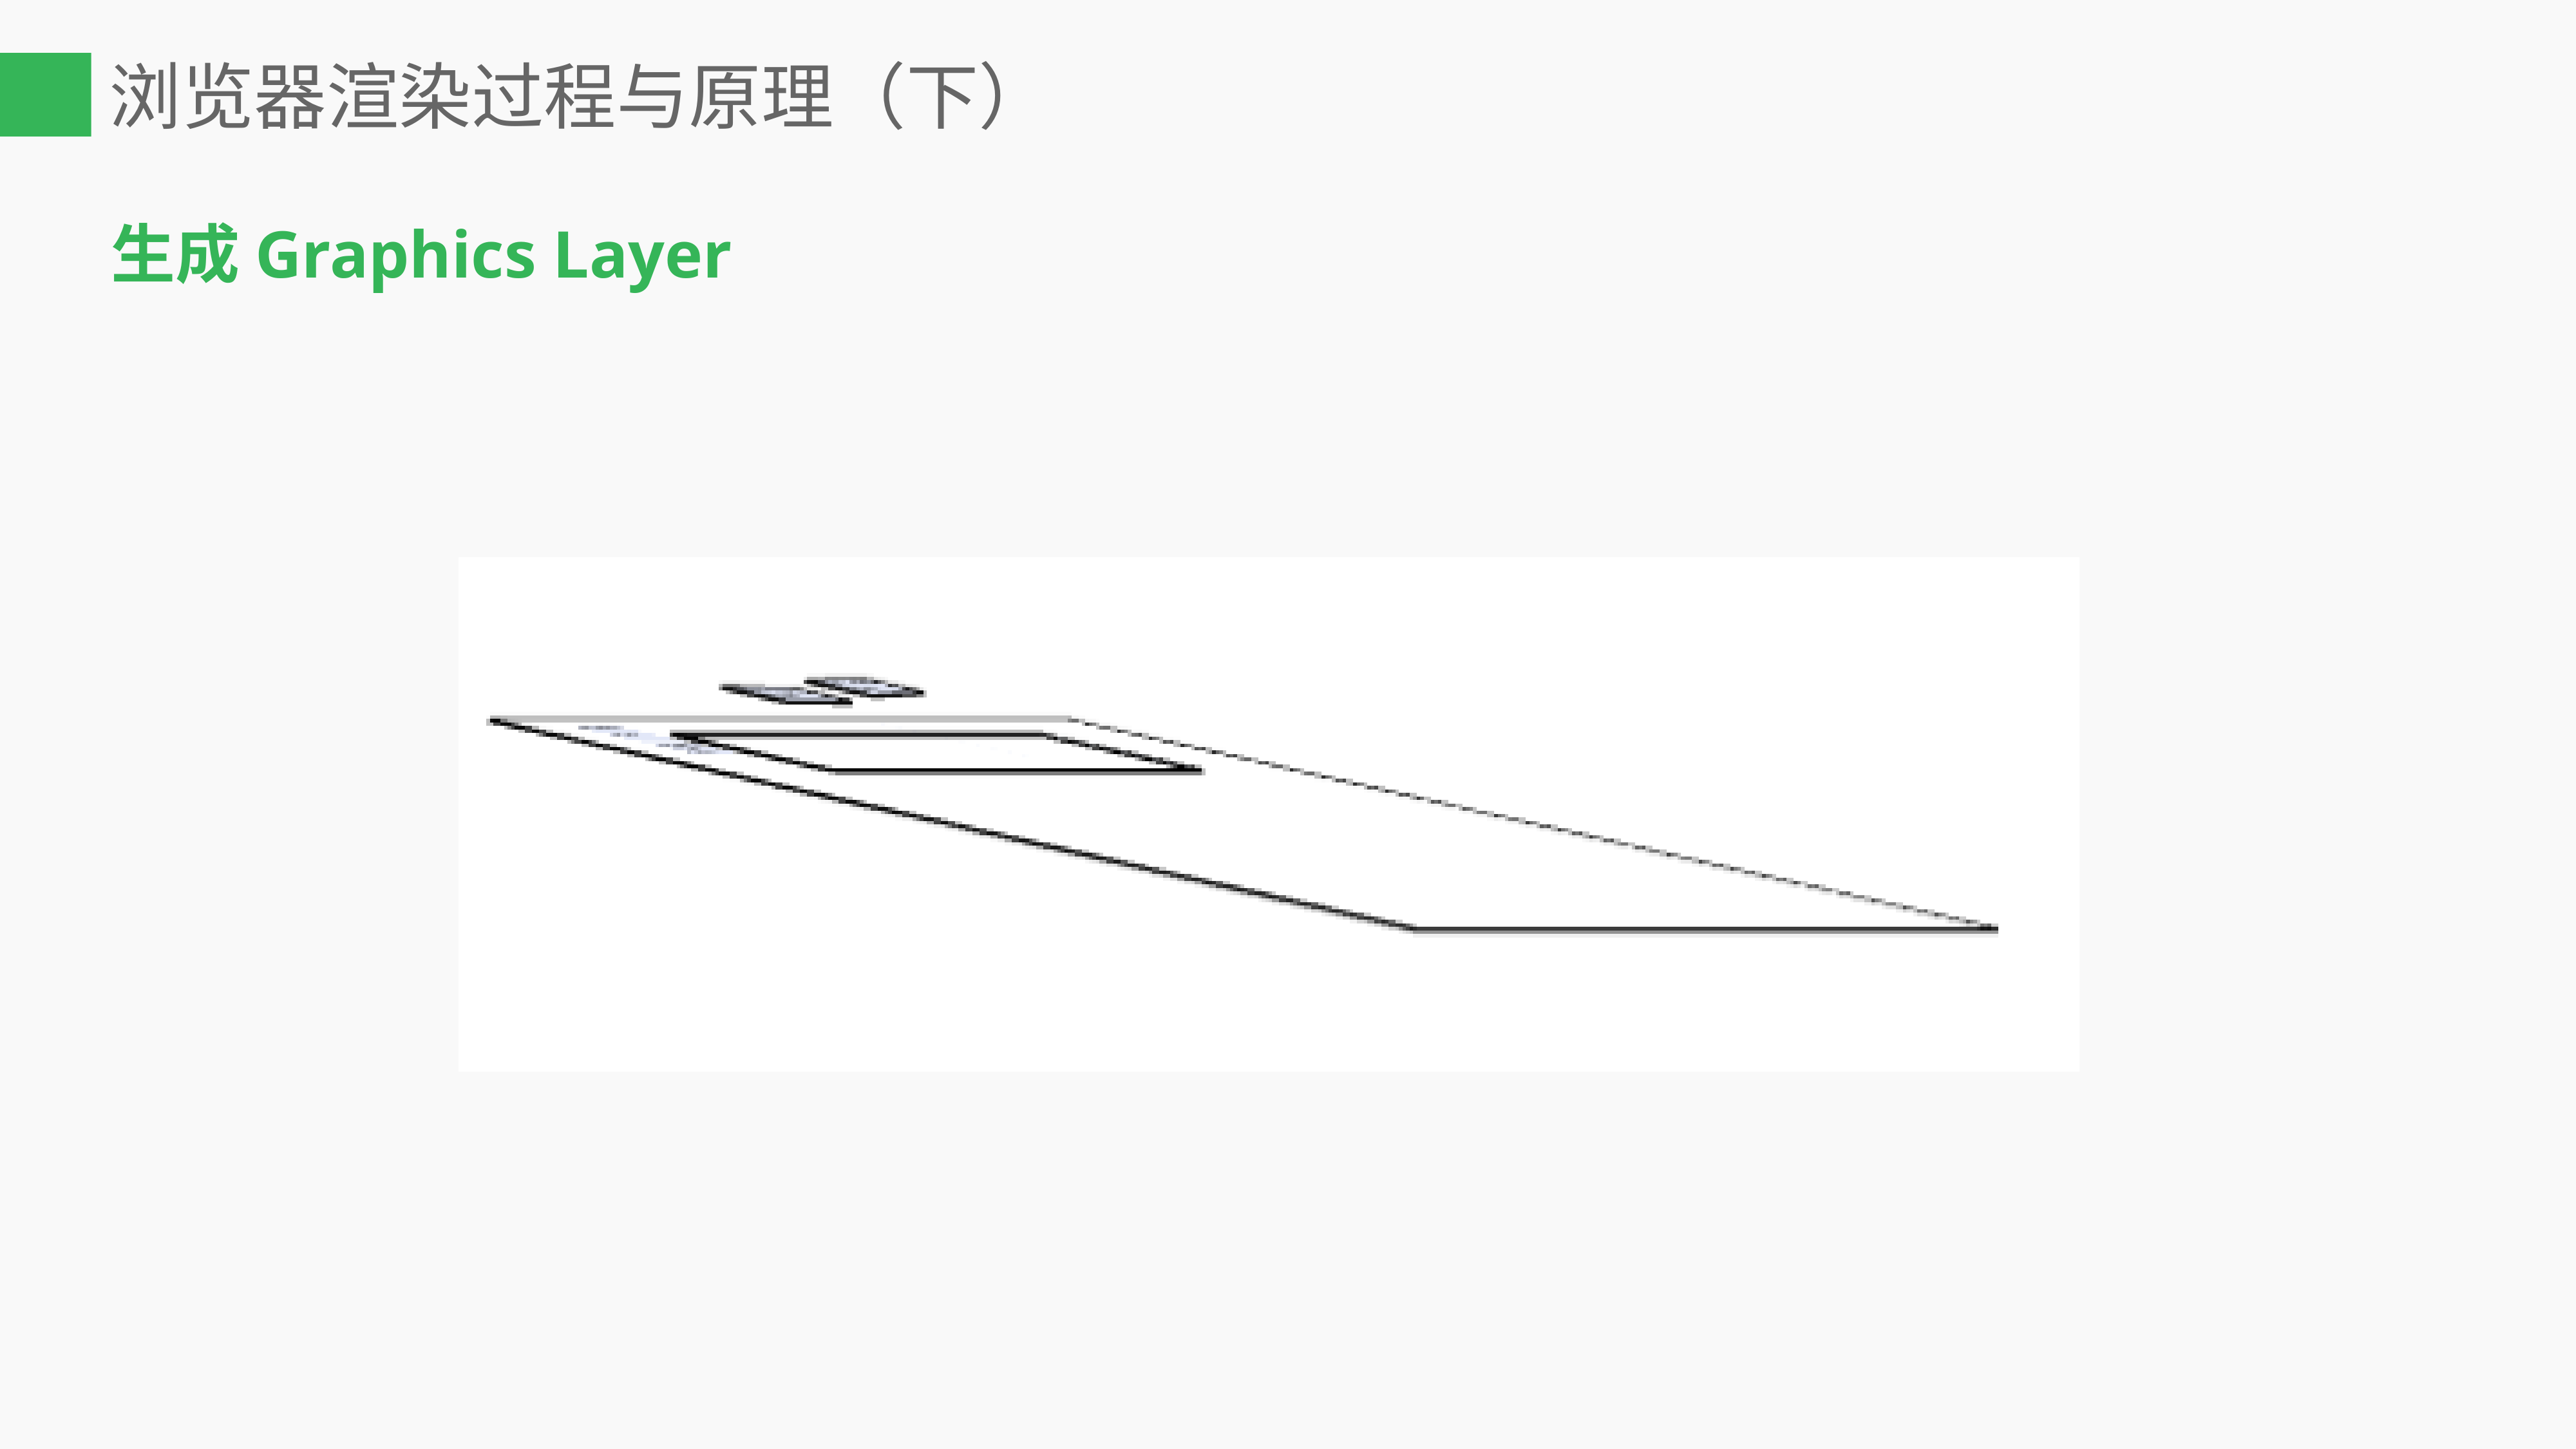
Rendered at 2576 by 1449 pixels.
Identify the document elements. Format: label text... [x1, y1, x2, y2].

picture [0, 53, 91, 137]
picture [459, 556, 2079, 1072]
title 浏览器渲染过程与原理（下） [108, 44, 2540, 144]
text_box 生成Graphics Layer [101, 209, 743, 296]
